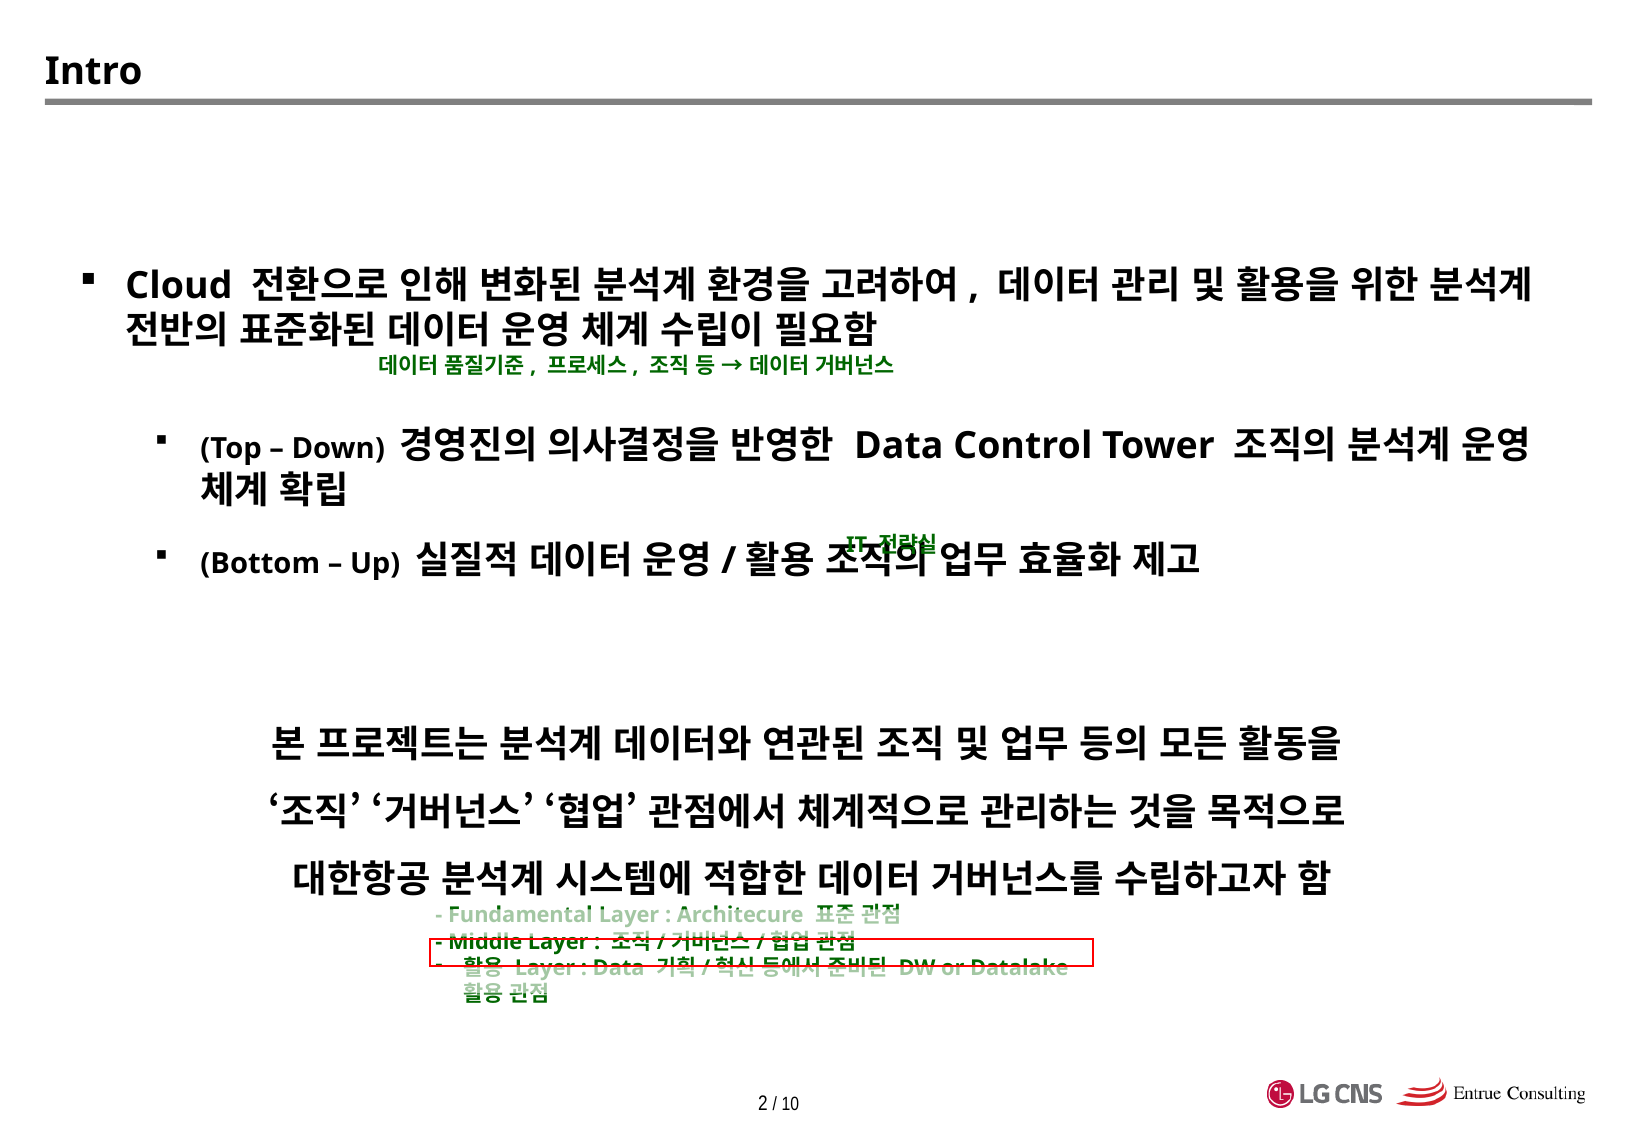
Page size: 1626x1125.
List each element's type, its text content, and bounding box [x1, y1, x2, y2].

text_box 본 프로젝트는 분석계 데이터와 연관된 조직 및 업무 등의 모든 활동을 ‘조직’ ‘거버넌스’ ‘협업’ 관점에서 체계적으로 관리하는 것을 목적으로 대한항공 분석계 시스템에 적합한 데이터 거버넌스를 수립하고자 함 [105, 690, 1520, 908]
title Intro [44, 46, 918, 98]
text_box IT 전략실 [780, 522, 1004, 564]
picture [1257, 1067, 1392, 1116]
text_box Cloud 전환으로 인해 변화된 분석계 환경을 고려하여, 데이터 관리 및 활용을 위한 분석계 전반의 표준화된 데이터 운영 체계 수립이 필요함 (Top – Down) 경영진의 의사결정을 반영한 Data Control Tower 조직의 분석계 운영 체계 확립 (Bottom – Up) 실질적 데이터 운영/활용 조직의 업무 효율화 제고 [73, 255, 1554, 746]
text_box 데이터 품질기준, 프로세스, 조직 등 → 데이터 거버넌스 [305, 340, 969, 389]
picture [1396, 1077, 1585, 1106]
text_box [429, 909, 1094, 994]
